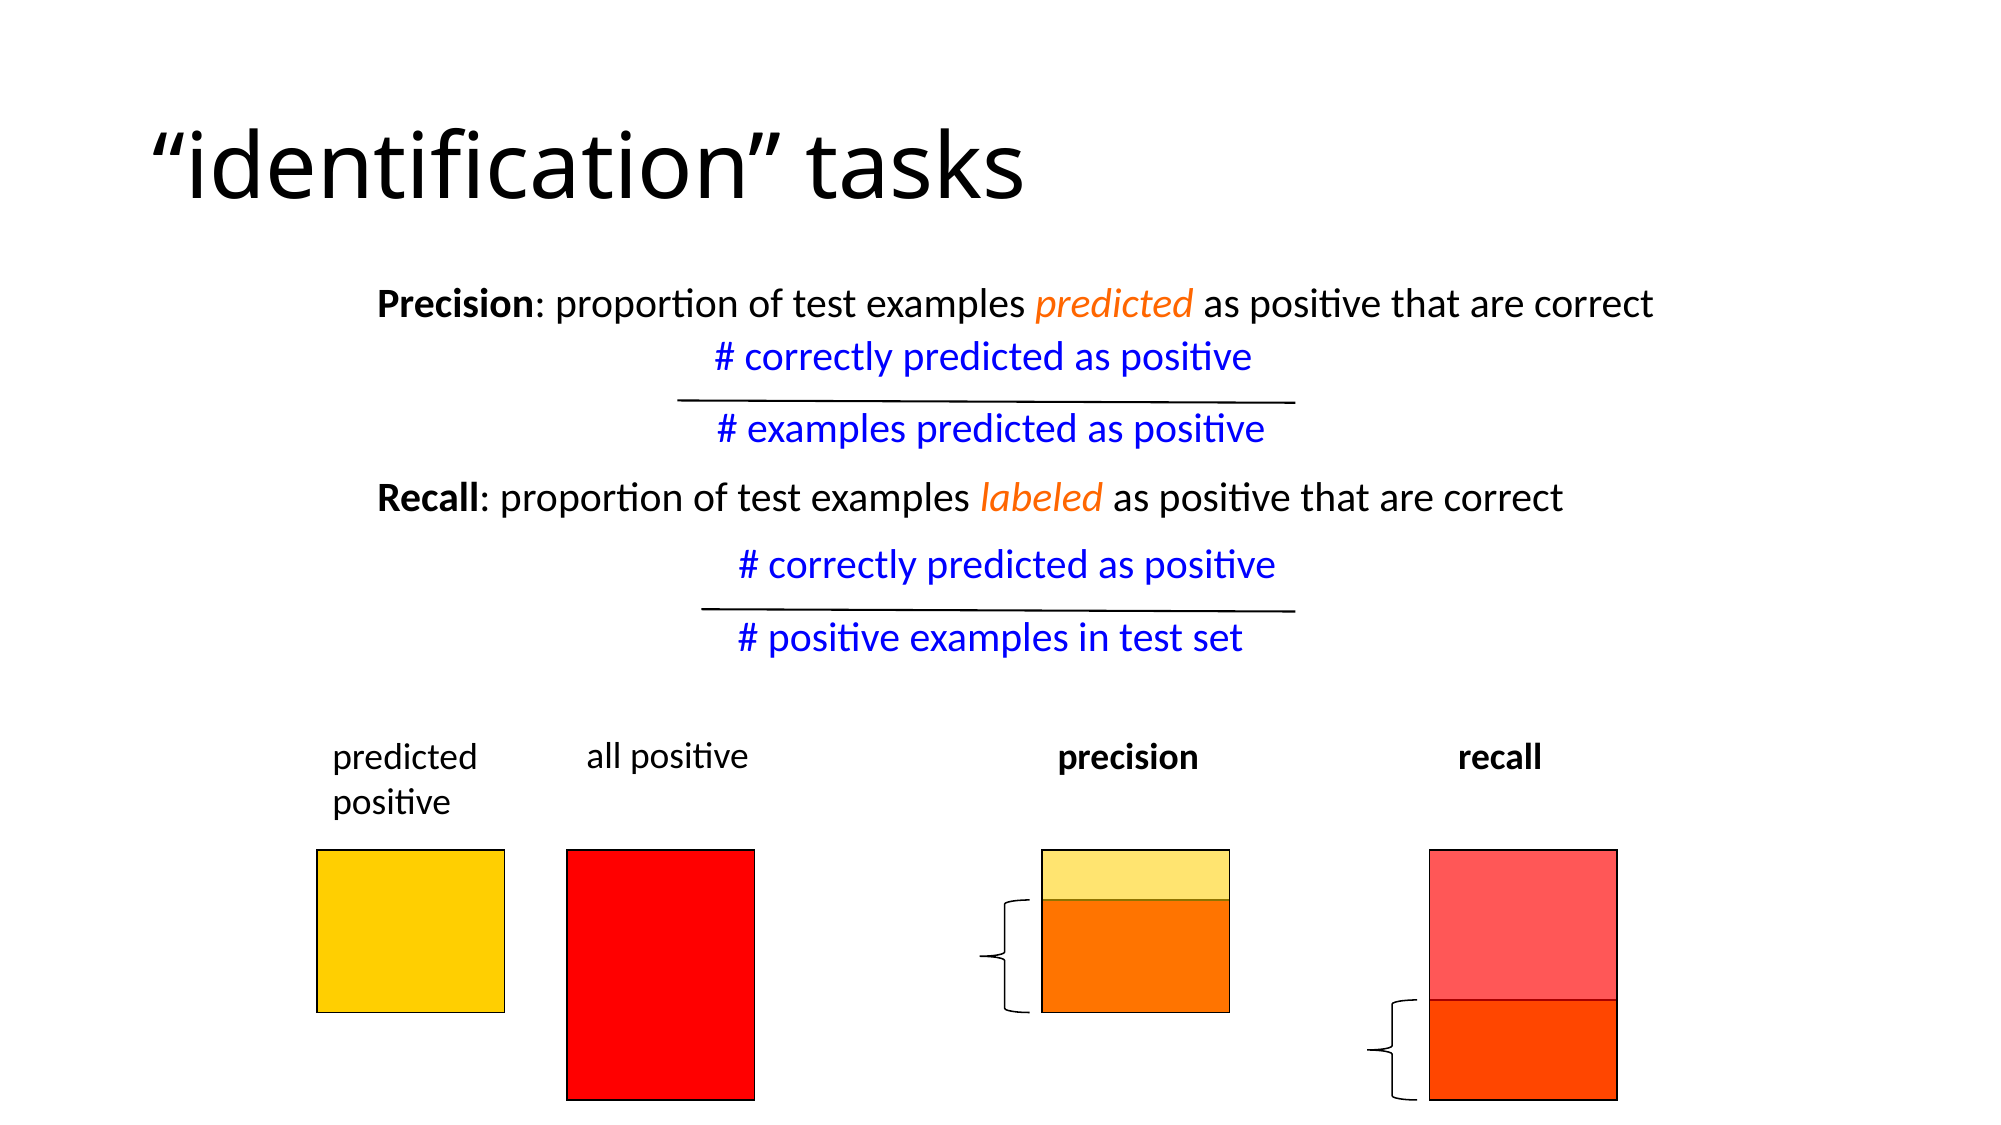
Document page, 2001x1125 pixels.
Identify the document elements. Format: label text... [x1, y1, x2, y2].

text_box [317, 849, 505, 1013]
text_box all positive [571, 724, 785, 784]
text_box recall [1443, 724, 1558, 785]
text_box # correctly predicted as positive [723, 529, 1292, 595]
text_box predicted positive [317, 724, 494, 830]
text_box [1367, 999, 1418, 1100]
text_box [1042, 849, 1230, 1013]
text_box [1429, 849, 1618, 1100]
text_box # examples predicted as positive [702, 393, 1281, 400]
title “identification” tasks [137, 59, 1863, 278]
text_box [567, 849, 755, 1100]
text_box # examples predicted as positive [702, 403, 1281, 459]
text_box Precision: proportion of test examples predicted as positive that are correct Recall: proportion of test examples labeled as positive that are correct [362, 268, 1797, 702]
text_box precision [1042, 724, 1214, 785]
text_box [979, 899, 1030, 1013]
text_box # correctly predicted as positive [699, 321, 1268, 386]
